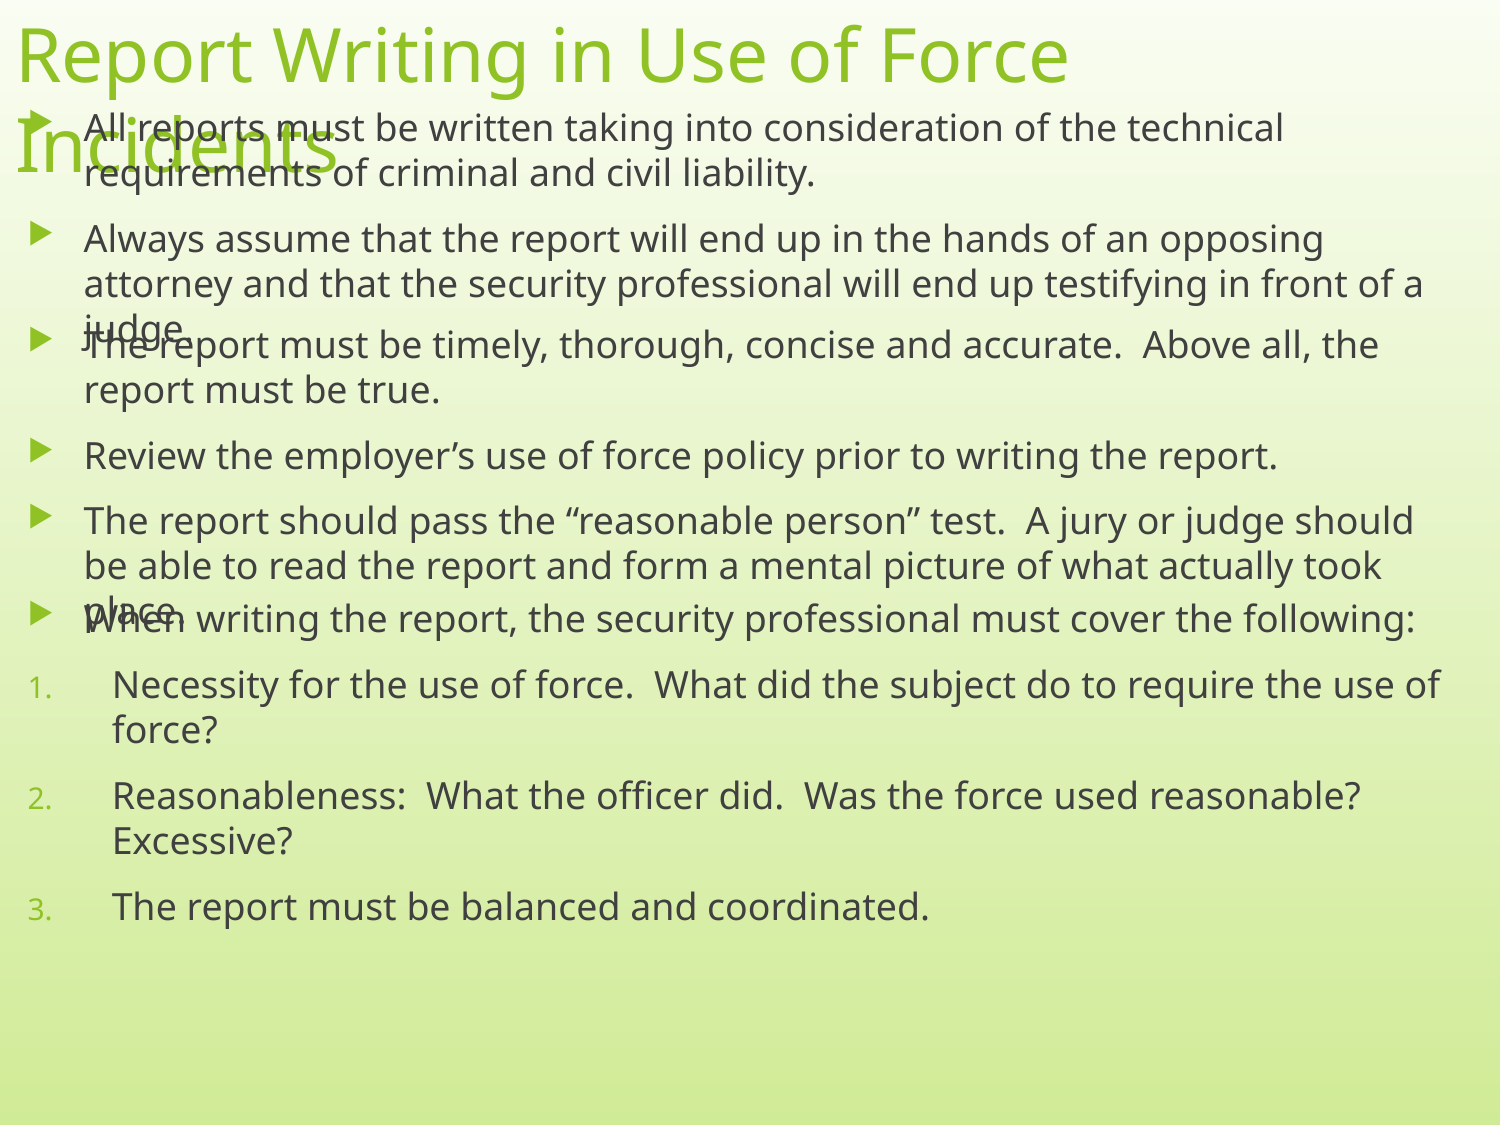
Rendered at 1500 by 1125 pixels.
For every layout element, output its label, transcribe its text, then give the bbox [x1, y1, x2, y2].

text_box When writing the report, the security professional must cover the following: Necessity for the use of force. What did the subject do to require the use of force? Reasonableness: What the officer did. Was the force used reasonable? Excessive? The report must be balanced and coordinated. [12, 587, 1475, 1125]
title Report Writing in Use of Force Incidents [0, 0, 1375, 217]
text_box The report must be timely, thorough, concise and accurate. Above all, the report must be true. Review the employer’s use of force policy prior to writing the report. The report should pass the “reasonable person” test. A jury or judge should be able to read the report and form a mental picture of what actually took place. [12, 313, 1475, 587]
list All reports must be written taking into consideration of the technical requirements of criminal and civil liability. Always assume that the report will end up in the hands of an opposing attorney and that the security professional will end up testifying in front of a judge. [12, 96, 1475, 313]
